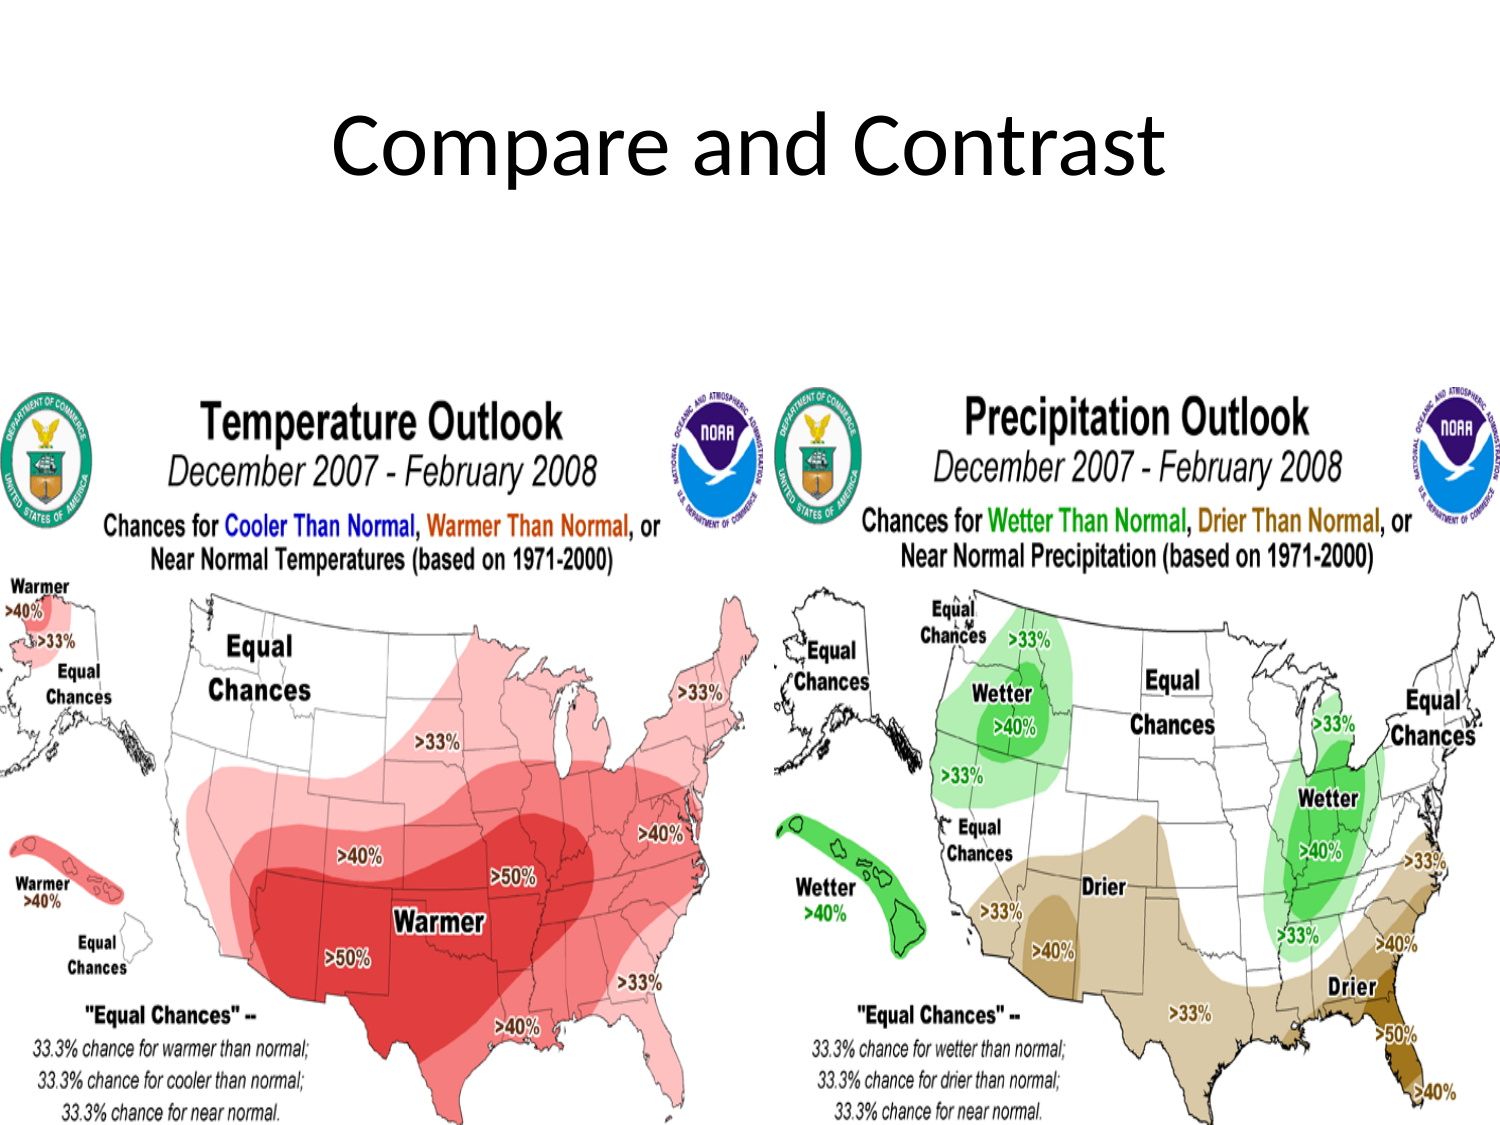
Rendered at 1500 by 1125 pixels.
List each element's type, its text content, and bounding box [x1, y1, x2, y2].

picture [774, 387, 1500, 1125]
picture [0, 391, 763, 1125]
title Compare and Contrast [75, 45, 1425, 233]
